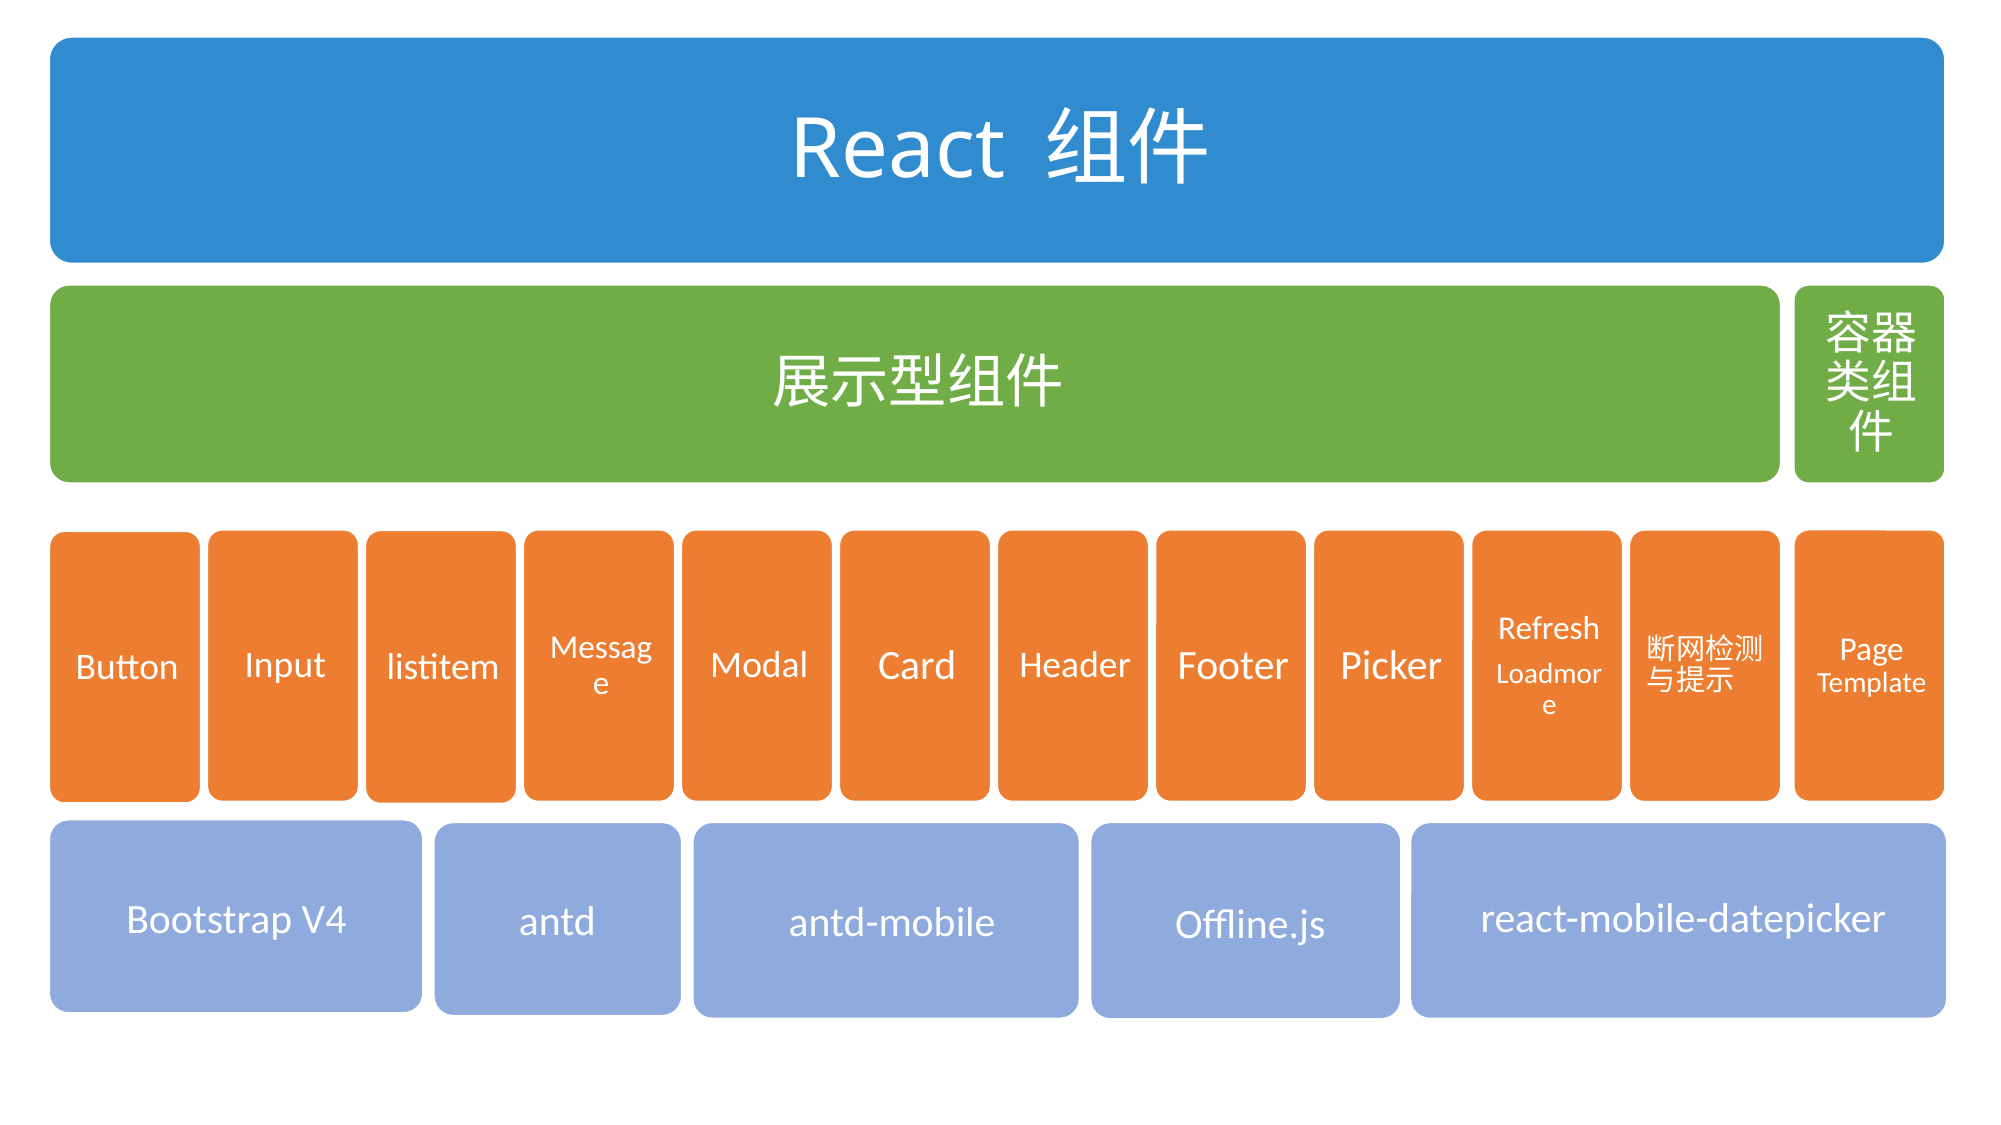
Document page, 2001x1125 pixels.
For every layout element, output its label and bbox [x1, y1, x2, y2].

text_box [48, 32, 1948, 1020]
